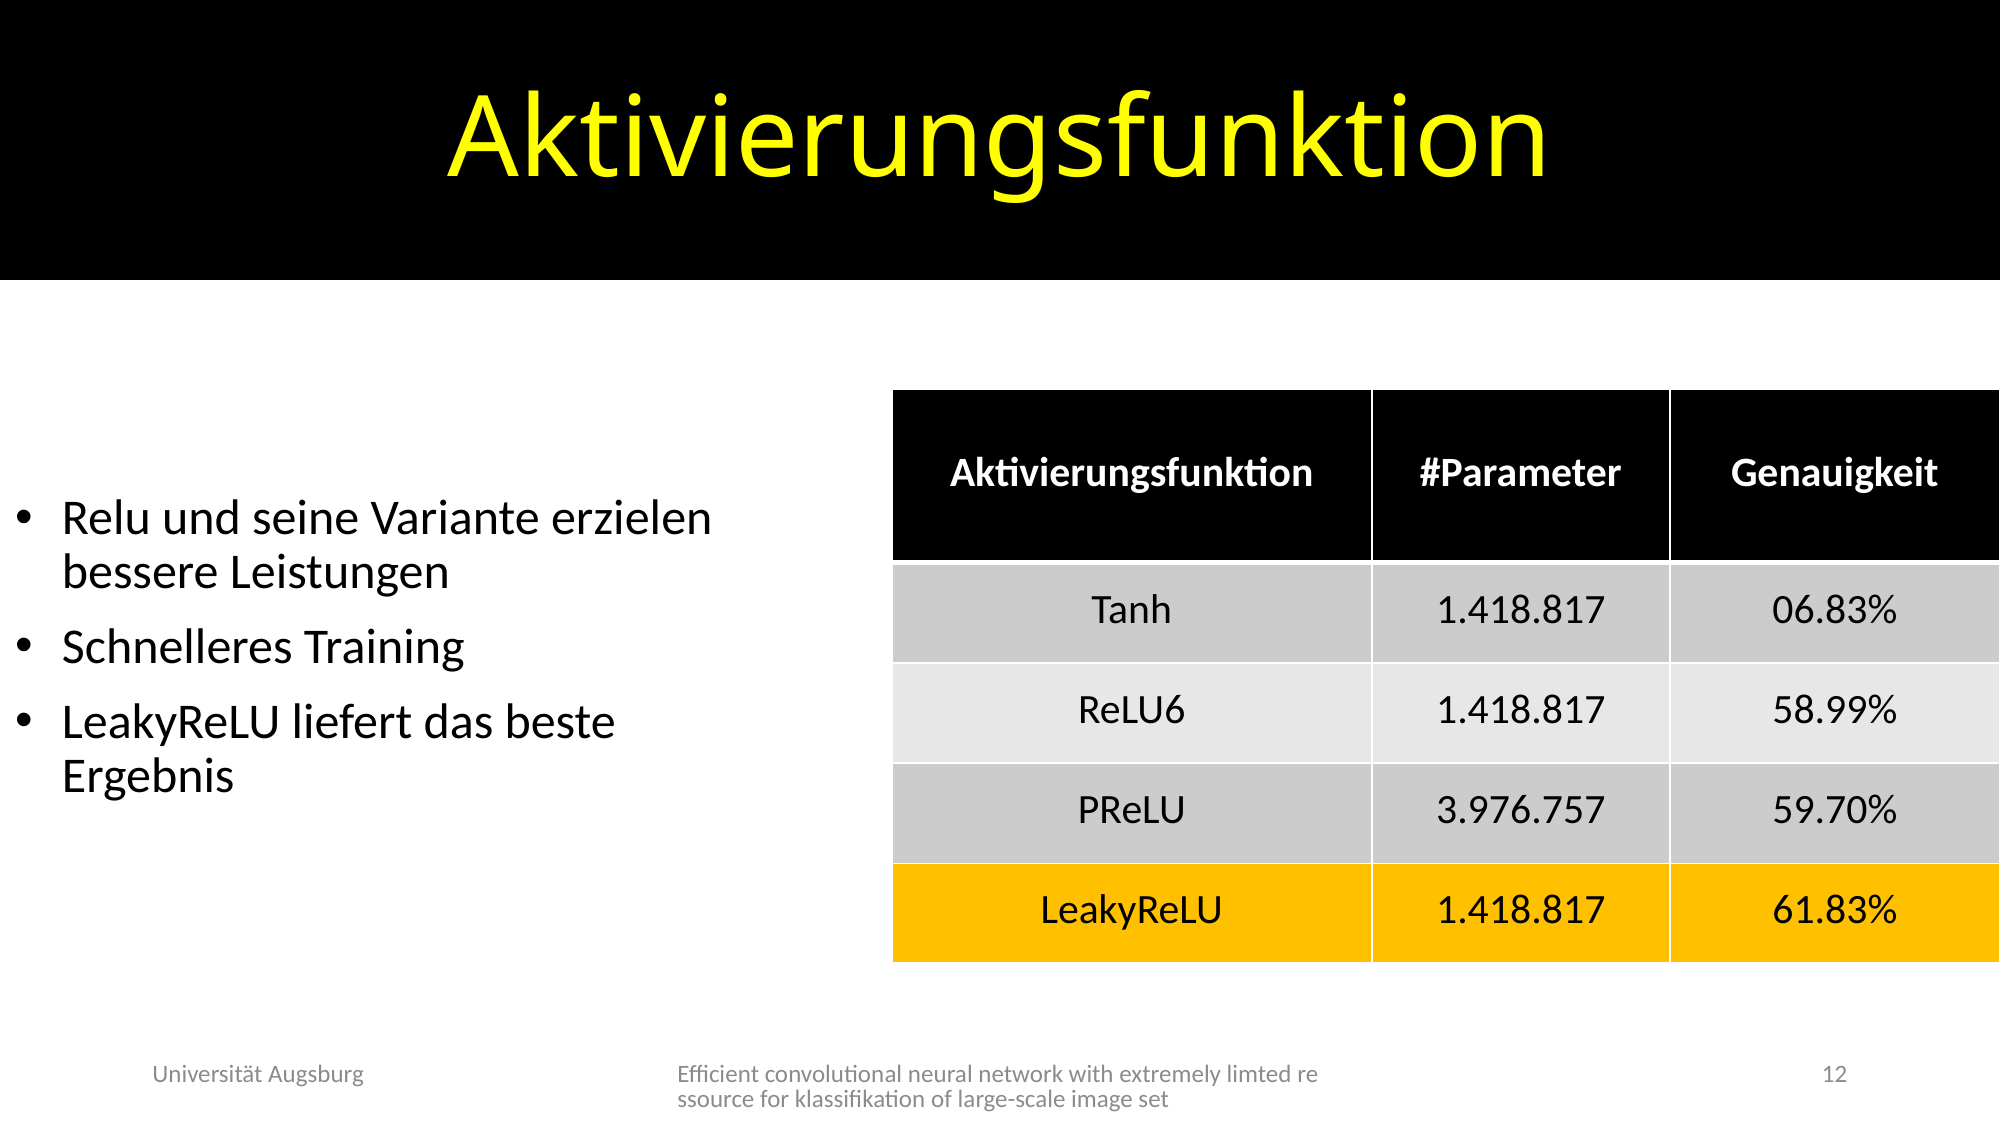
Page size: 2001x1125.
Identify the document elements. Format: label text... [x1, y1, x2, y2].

table_cell 59.70% [1671, 764, 1999, 863]
table_header #Parameter [1373, 390, 1669, 560]
table_cell PReLU [893, 764, 1371, 863]
table_cell Tanh [893, 565, 1371, 662]
text_box Aktivierungsfunktion [0, 0, 2000, 280]
table_header Aktivierungsfunktion [893, 390, 1371, 560]
list Relu und seine Variante erzielen bessere Leistungen Schnelleres Training LeakyReLU liefert das beste Ergebnis [0, 389, 812, 963]
table_cell 61.83% [1671, 864, 1999, 962]
table_cell 3.976.757 [1373, 764, 1669, 863]
slide_number 12 [1412, 1042, 1863, 1103]
table_cell 06.83% [1671, 565, 1999, 662]
footer Efficient convolutional neural network with extremely limted ressource for klassifikation of large-scale image set [662, 1042, 1338, 1103]
table_cell 58.99% [1671, 664, 1999, 762]
table_cell ReLU6 [893, 664, 1371, 762]
table_cell 1.418.817 [1373, 565, 1669, 662]
table_cell 1.418.817 [1373, 864, 1669, 962]
table_cell LeakyReLU [893, 864, 1371, 962]
table_cell 1.418.817 [1373, 664, 1669, 762]
slide_number Universität Augsburg [137, 1042, 588, 1103]
table_header Genauigkeit [1671, 390, 1999, 560]
